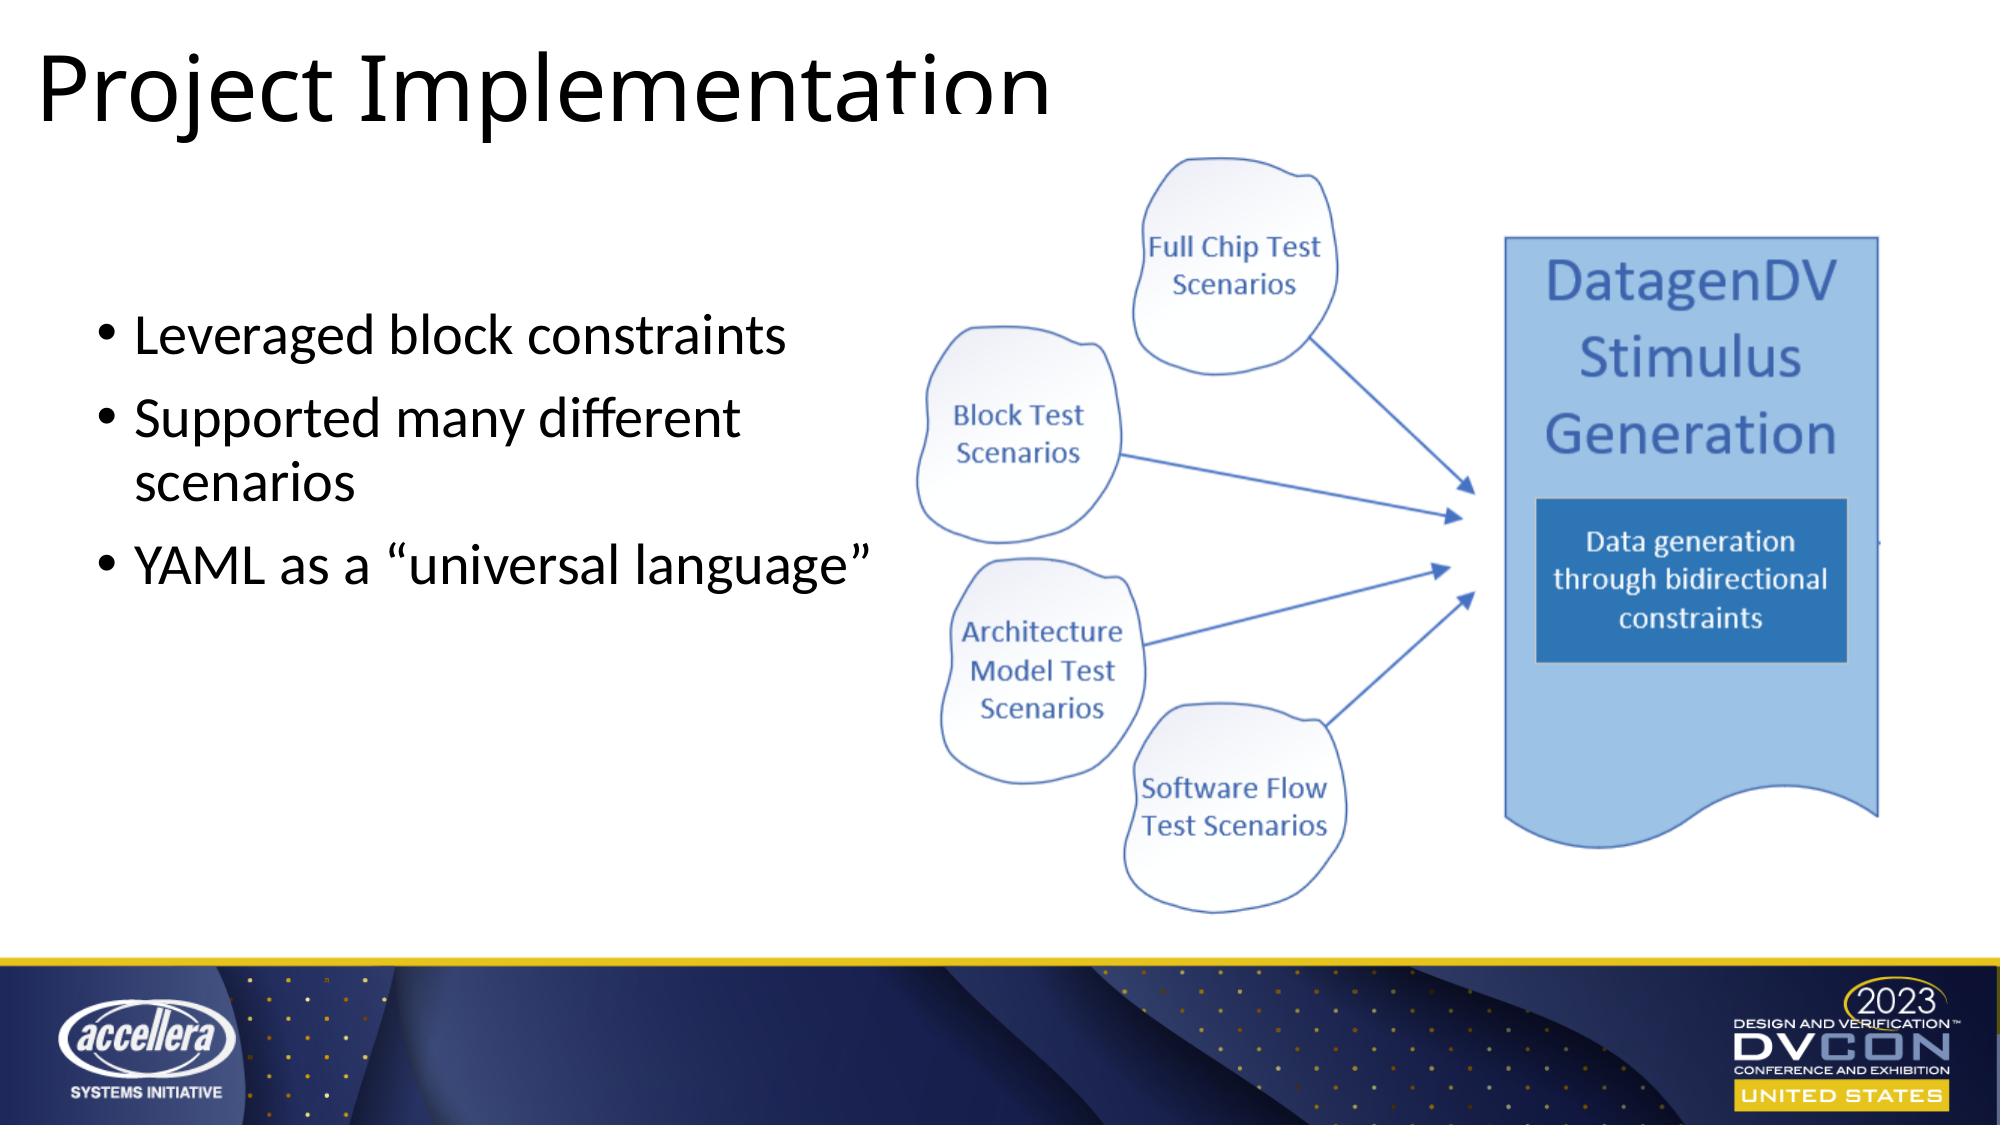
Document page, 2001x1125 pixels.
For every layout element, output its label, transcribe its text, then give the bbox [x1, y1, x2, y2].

title Project Implementation [20, 0, 1746, 201]
picture [0, 0, 2000, 1125]
list Leveraged block constraints Supported many different scenarios YAML as a “universal language” [81, 205, 916, 920]
